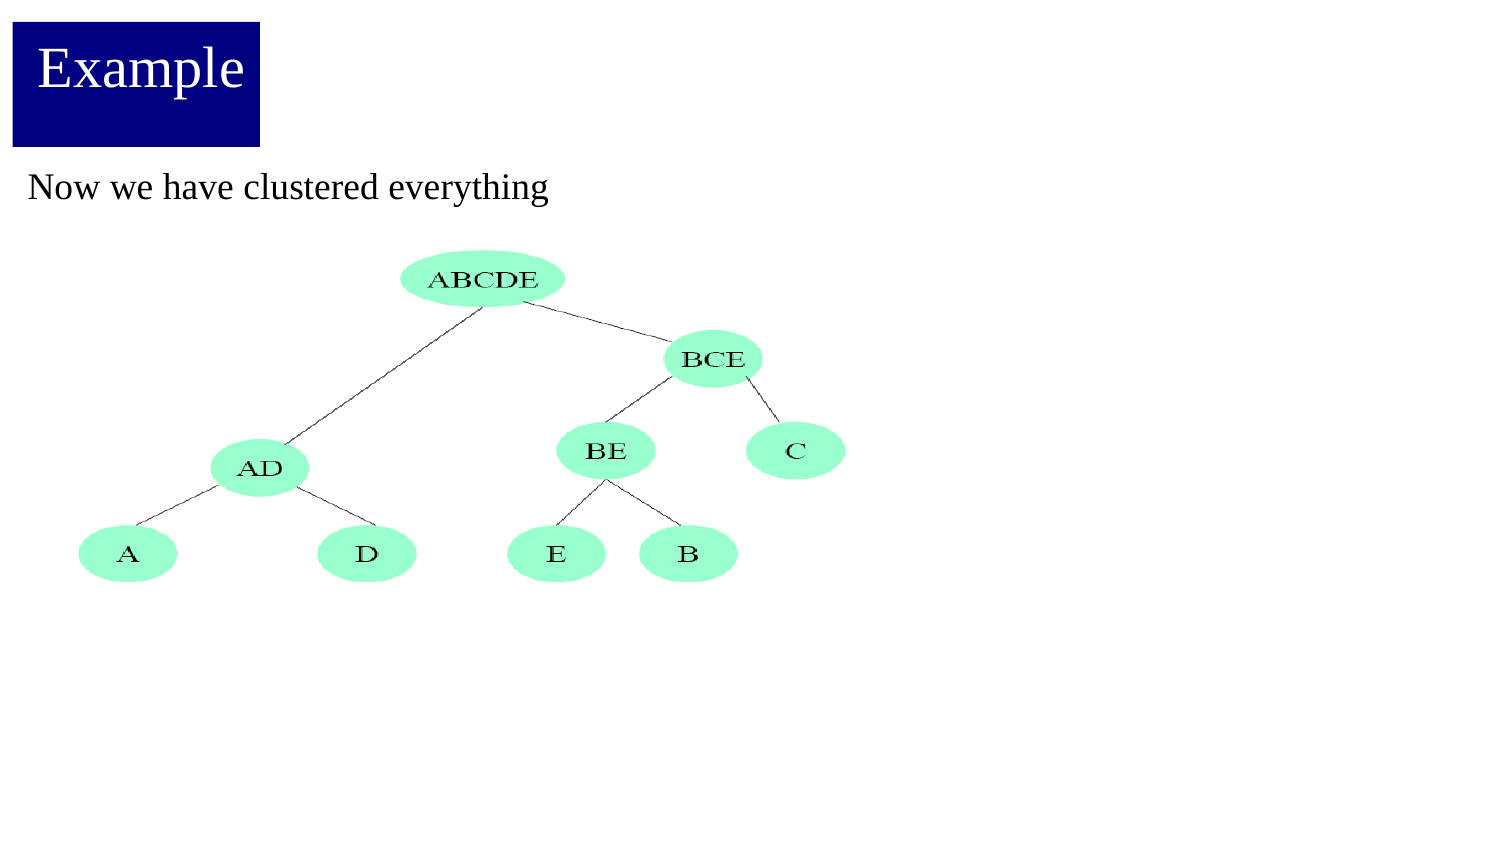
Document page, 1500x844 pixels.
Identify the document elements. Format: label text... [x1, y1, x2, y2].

text_box Example [12, 21, 260, 147]
picture [49, 234, 851, 587]
list Now we have clustered everything [12, 159, 1471, 553]
